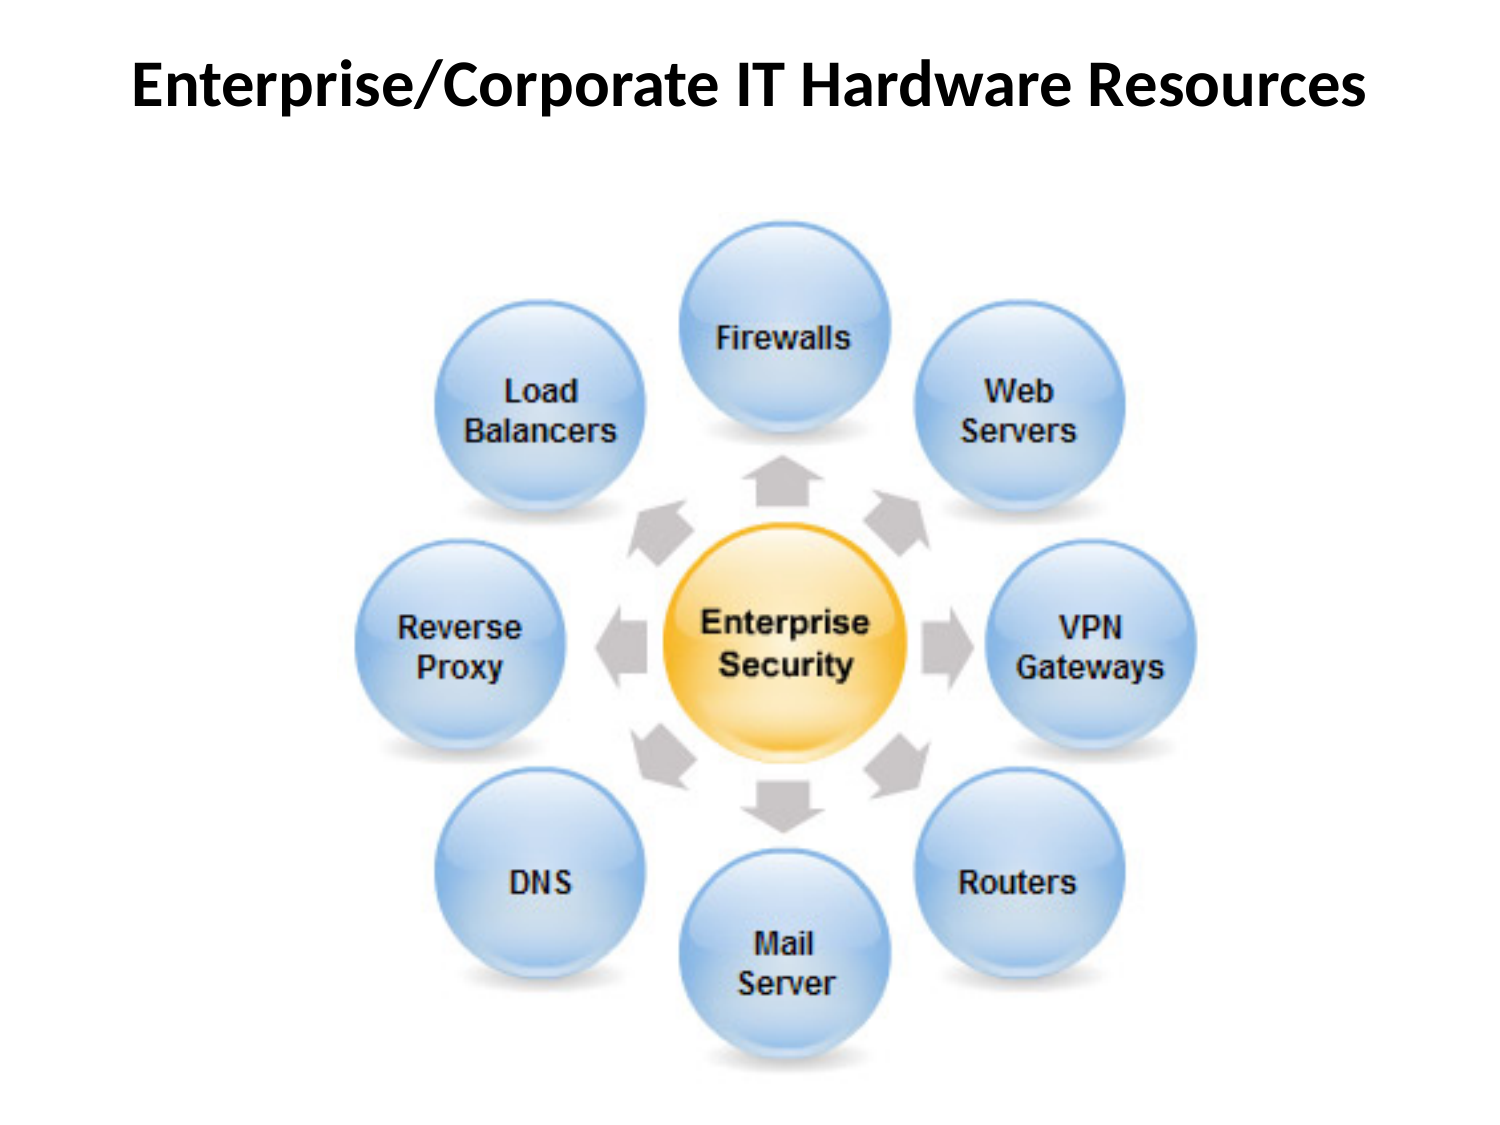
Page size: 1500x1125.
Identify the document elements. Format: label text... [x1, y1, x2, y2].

title Enterprise/Corporate IT Hardware Resources [49, 0, 1451, 174]
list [337, 212, 1214, 1087]
